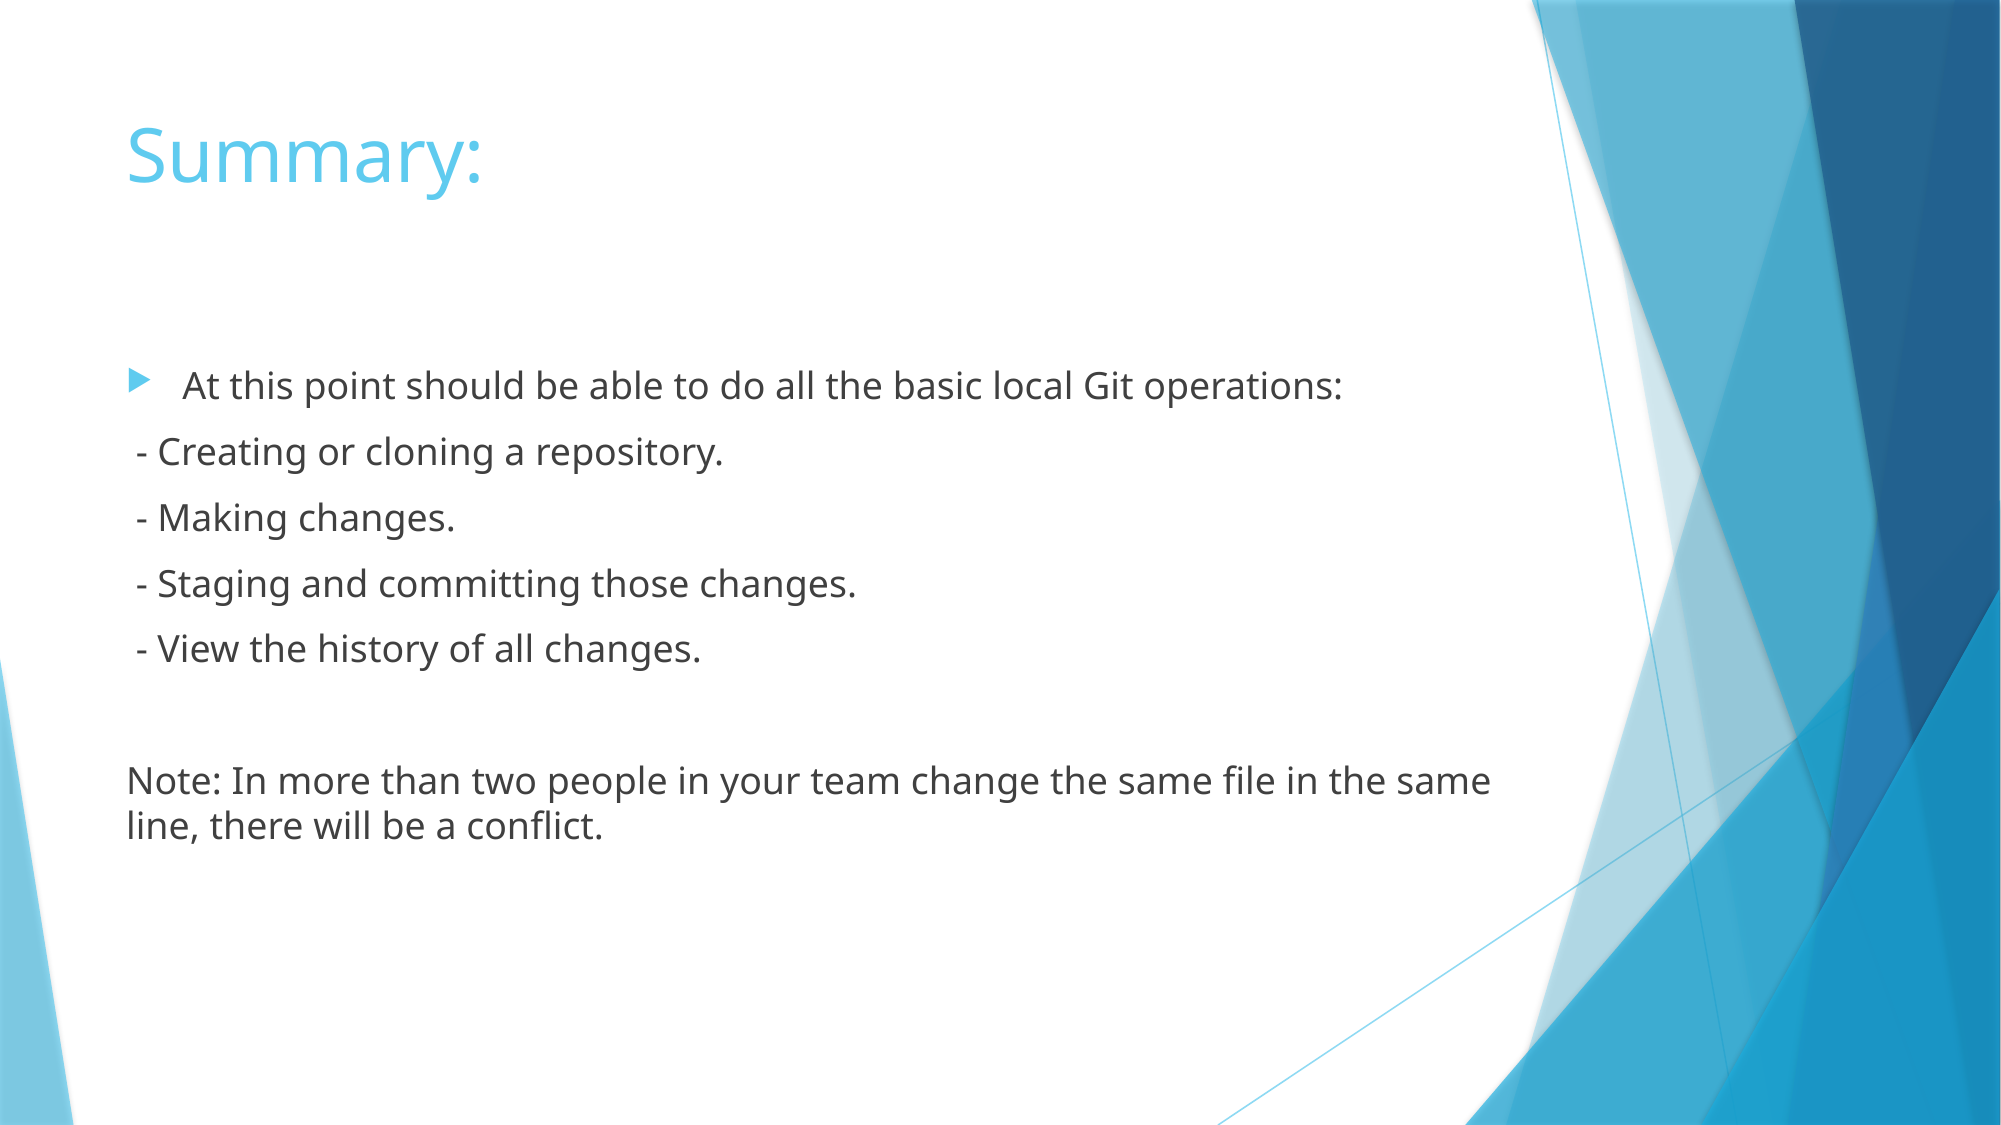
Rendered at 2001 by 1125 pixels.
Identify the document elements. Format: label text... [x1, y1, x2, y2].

title Summary: [111, 99, 1522, 317]
list At this point should be able to do all the basic local Git operations: - Creating or cloning a repository. - Making changes. - Staging and committing those changes. - View the history of all changes. Note: In more than two people in your team change the same file in the same line, there will be a conflict. [111, 354, 1522, 992]
